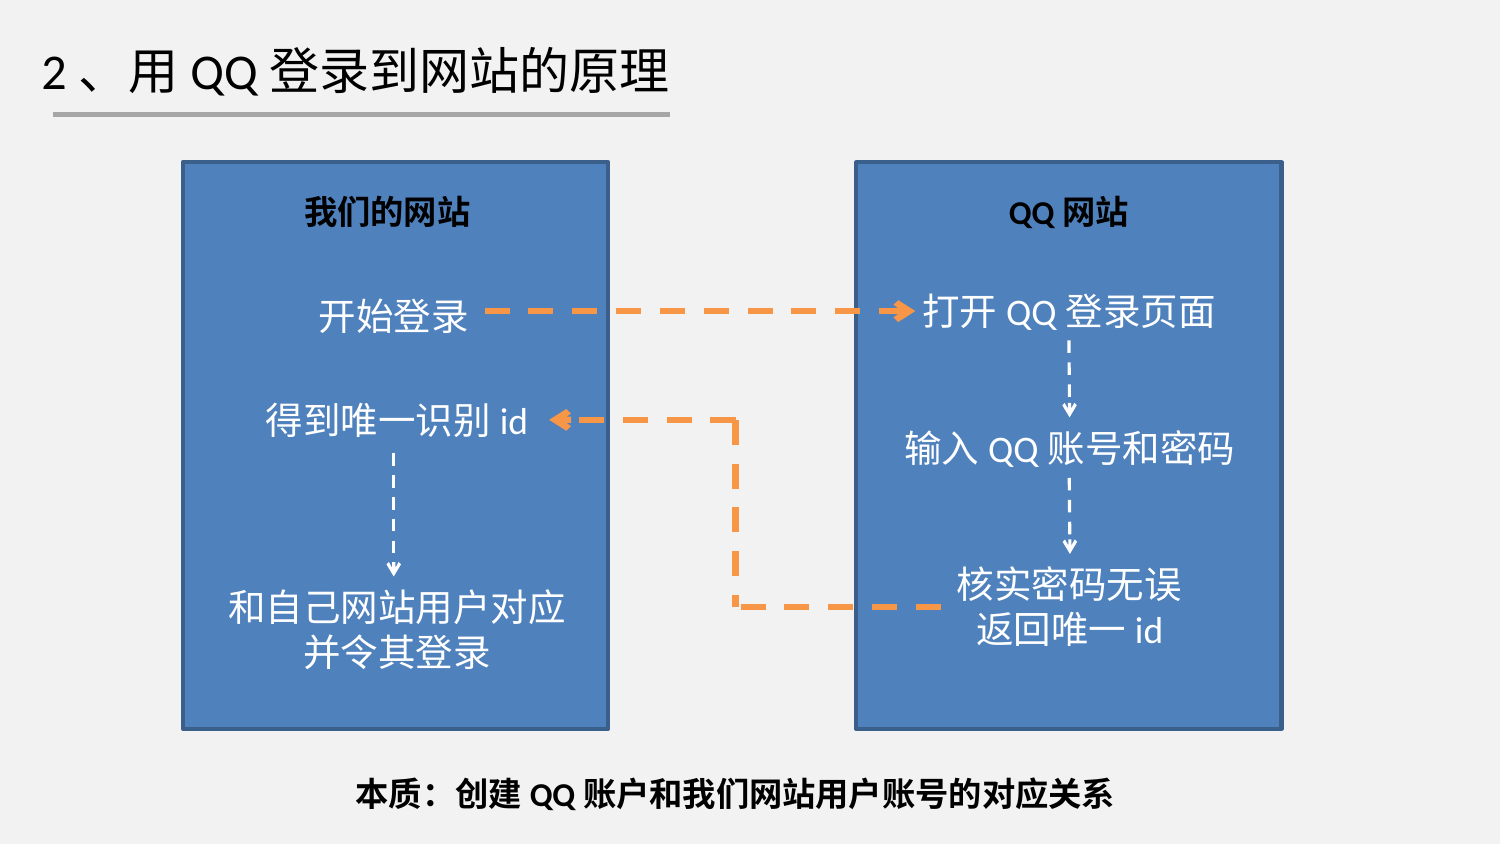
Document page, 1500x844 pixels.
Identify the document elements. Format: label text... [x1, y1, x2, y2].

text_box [41, 31, 671, 115]
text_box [253, 389, 942, 607]
text_box 开始登录 [303, 285, 480, 345]
text_box 本质：创建QQ账户和我们网站用户账号的对应关系 [340, 766, 1131, 821]
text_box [940, 477, 1199, 660]
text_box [211, 452, 583, 683]
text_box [484, 280, 1224, 342]
text_box QQ网站 [994, 184, 1144, 239]
text_box 我们的网站 [289, 184, 486, 239]
text_box [181, 160, 610, 731]
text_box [896, 341, 1244, 479]
text_box [854, 160, 1284, 731]
